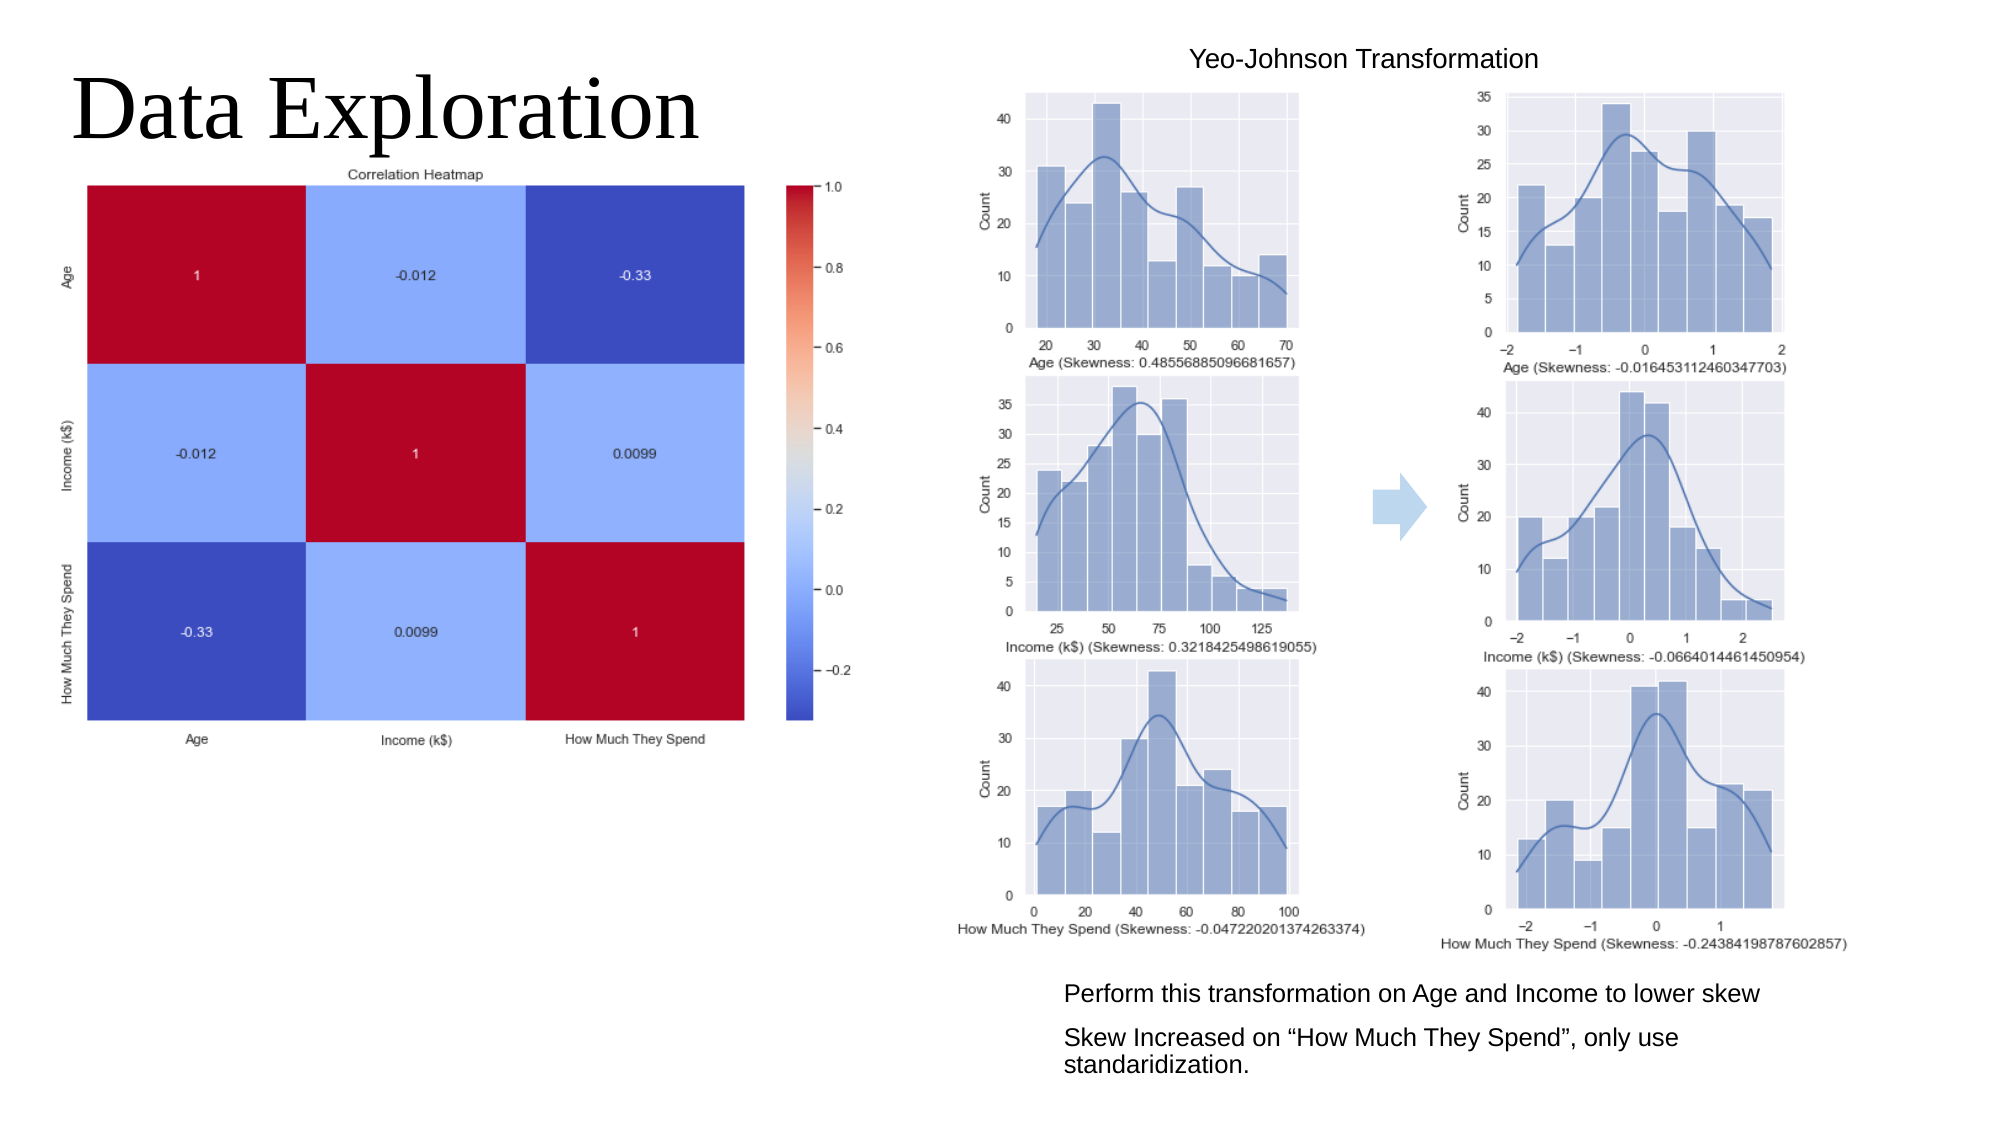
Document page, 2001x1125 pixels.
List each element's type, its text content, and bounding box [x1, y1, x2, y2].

text_box Perform this transformation on Age and Income to lower skew Skew Increased on “How Much They Spend”, only use standaridization. [1048, 973, 1782, 1088]
text_box [1373, 469, 1429, 545]
picture [949, 83, 1373, 945]
picture [53, 161, 860, 755]
list Yeo-Johnson Transformation [1173, 36, 1627, 103]
title Data Exploration [56, 0, 1782, 218]
picture [1432, 83, 1856, 960]
